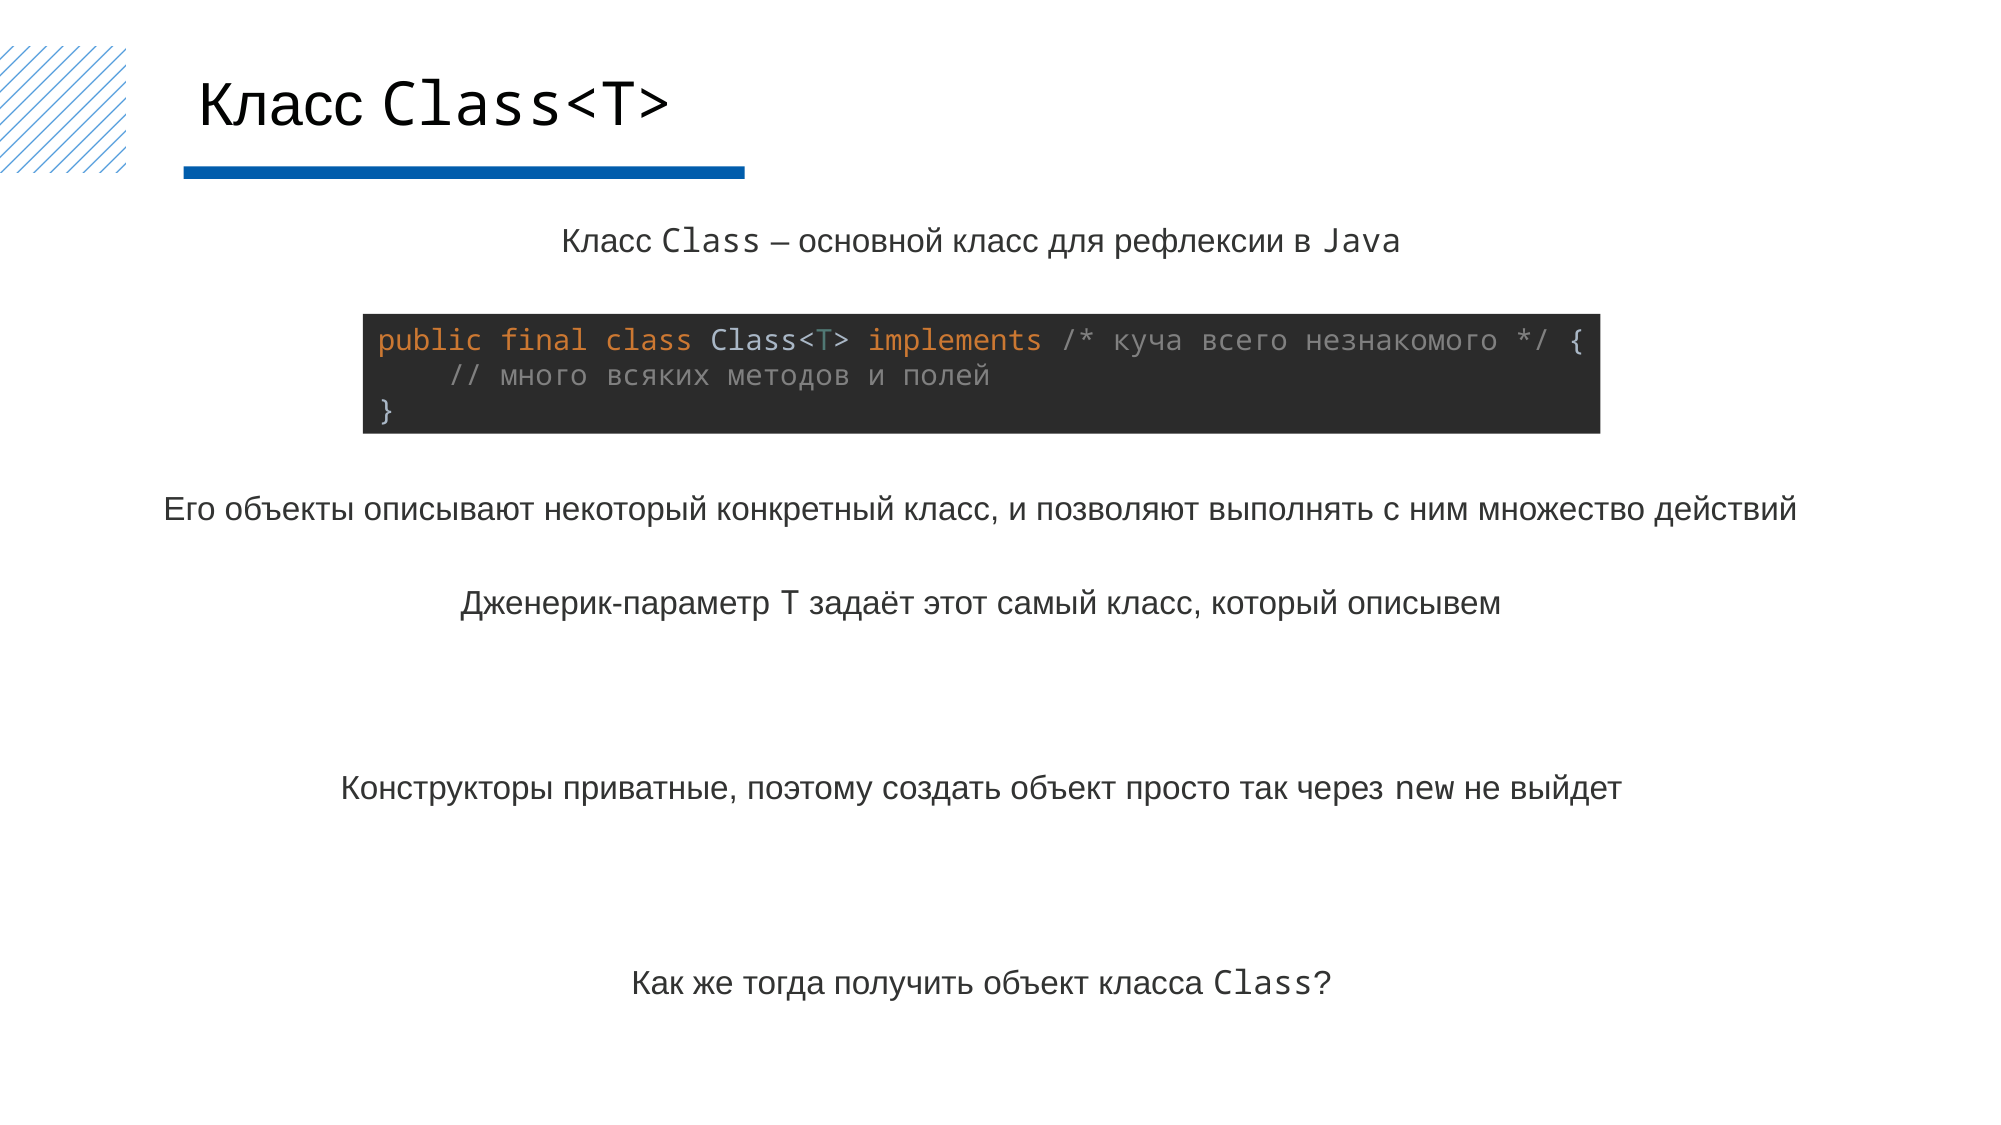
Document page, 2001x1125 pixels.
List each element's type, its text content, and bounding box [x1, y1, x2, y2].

text_box Как же тогда получить объект класса Class? [98, 953, 1865, 1009]
text_box public final class Class<T> implements /* куча всего незнакомого */ { // много всяких методов и полей } [362, 313, 1601, 434]
list Класс Class<T> [183, 58, 1780, 149]
text_box Дженерик-параметр T задаёт этот самый класс, который описывем [98, 574, 1865, 629]
text_box Конструкторы приватные, поэтому создать объект просто так через new не выйдет [98, 758, 1865, 814]
text_box Класс Class – основной класс для рефлексии в Java [98, 212, 1865, 267]
picture [0, 46, 126, 173]
text_box Его объекты описывают некоторый конкретный класс, и позволяют выполнять с ним множество действий [98, 479, 1865, 535]
